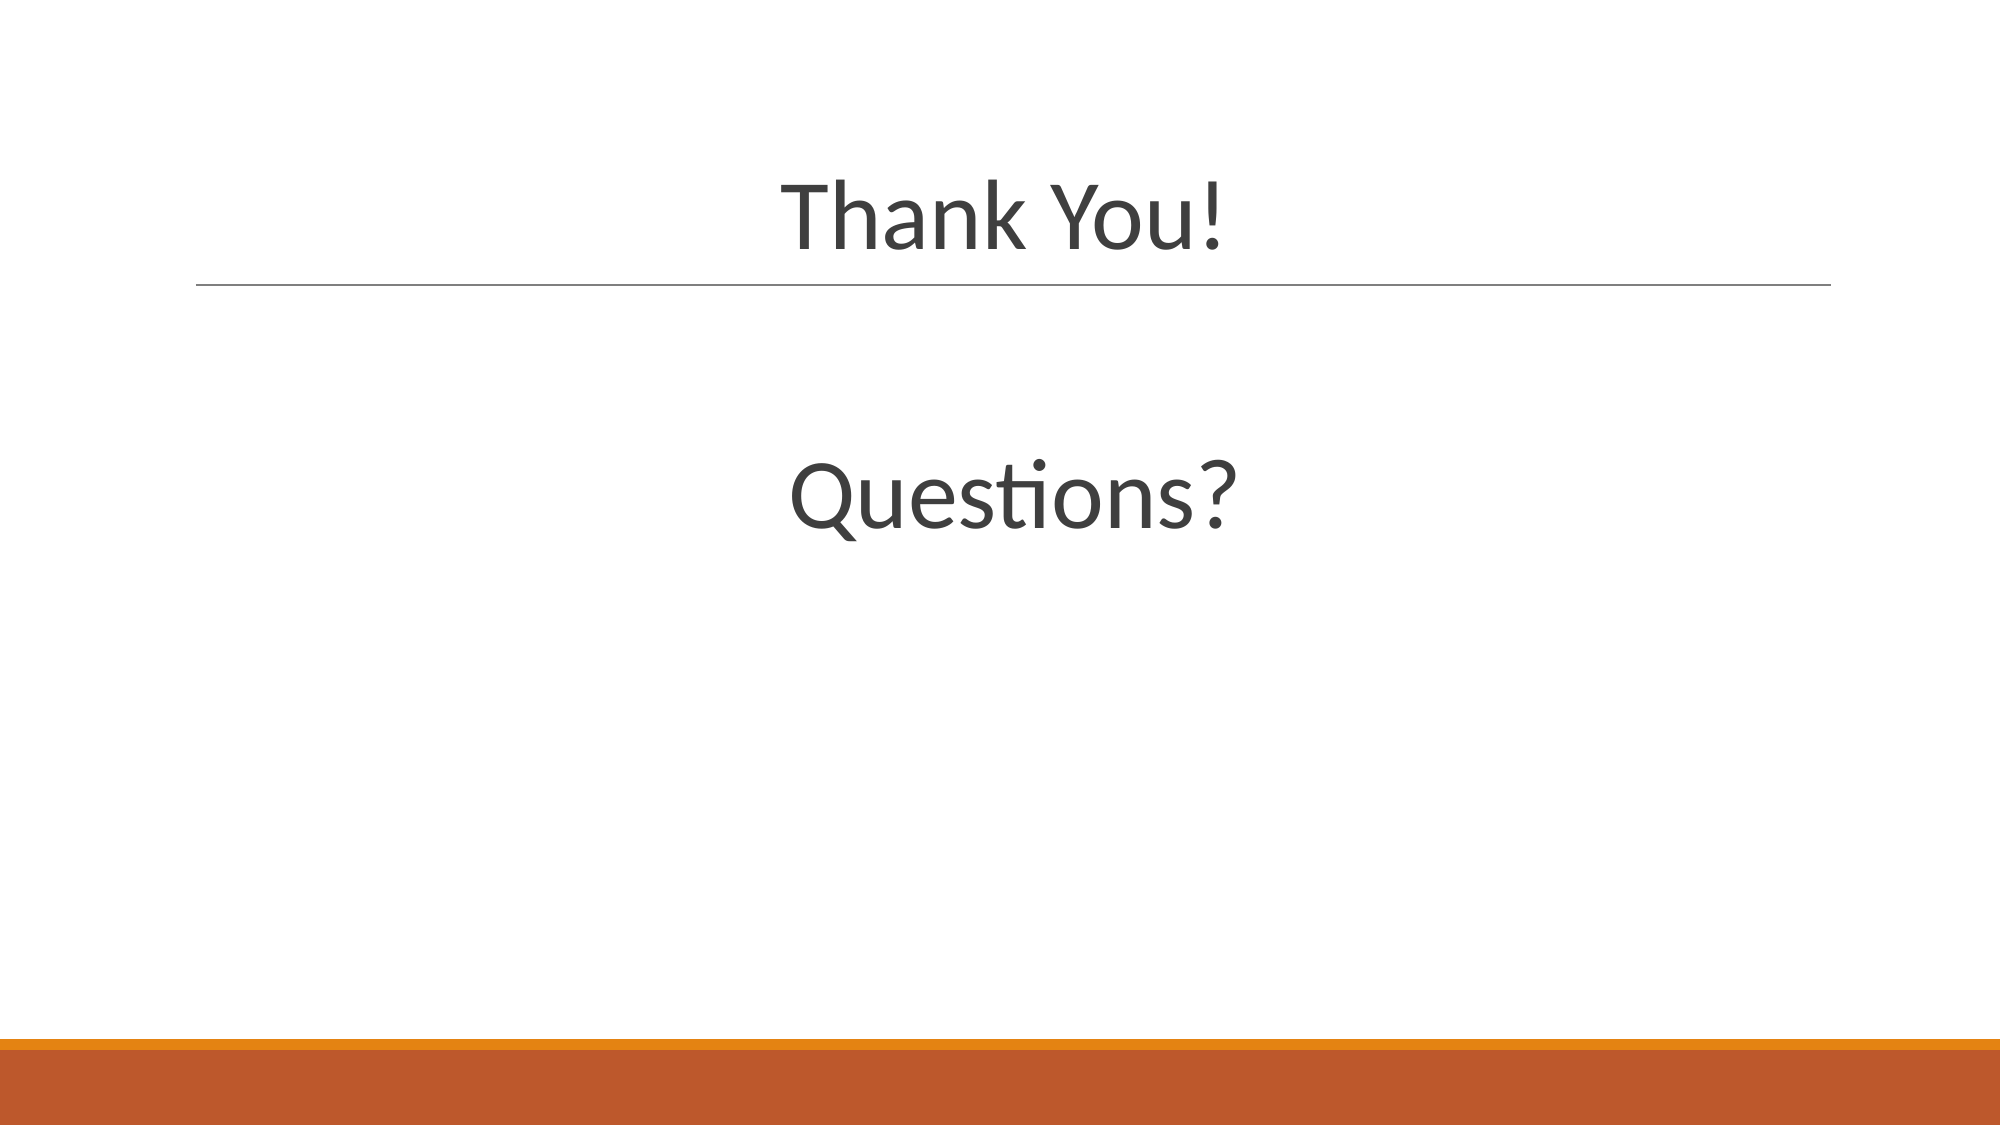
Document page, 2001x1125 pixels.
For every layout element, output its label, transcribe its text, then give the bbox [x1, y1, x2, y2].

list Questions? [180, 302, 1830, 963]
title Thank You! [180, 47, 1830, 285]
